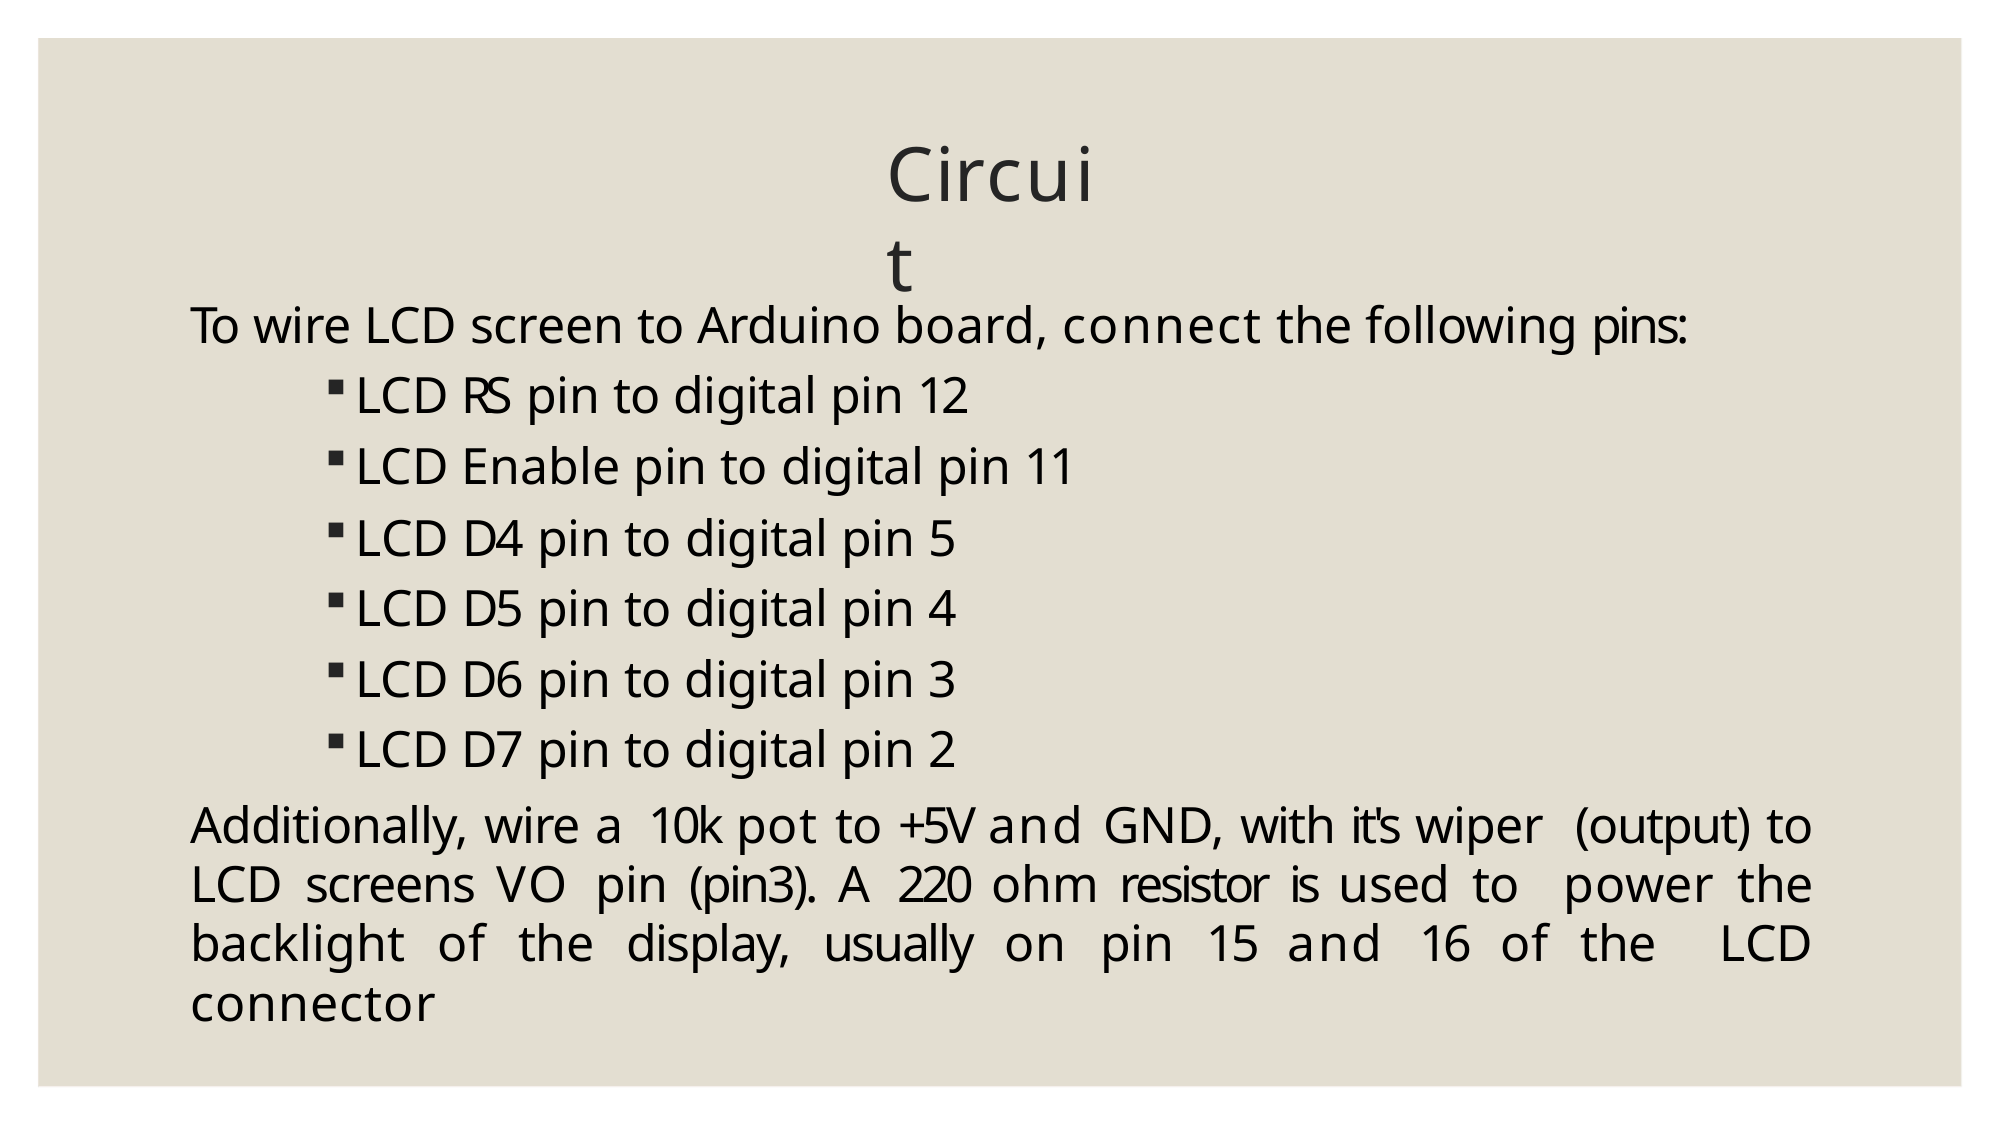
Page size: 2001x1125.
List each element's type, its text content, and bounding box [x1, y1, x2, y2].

picture [37, 38, 1963, 1088]
text_box To wire LCD screen to Arduino board, connect the following pins: LCD RS pin to digital pin 12 LCD Enable pin to digital pin 11 LCD D4 pin to digital pin 5 LCD D5 pin to digital pin 4 LCD D6 pin to digital pin 3 LCD D7 pin to digital pin 2 Additionally, wire a 10k pot to +5V and GND, with it's wiper (output) to LCD screens VO pin (pin3). A 220 ohm resistor is used to power the backlight of the display, usually on pin 15 and 16 of the LCD connector [188, 280, 1814, 1034]
title Circuit [883, 124, 1119, 280]
